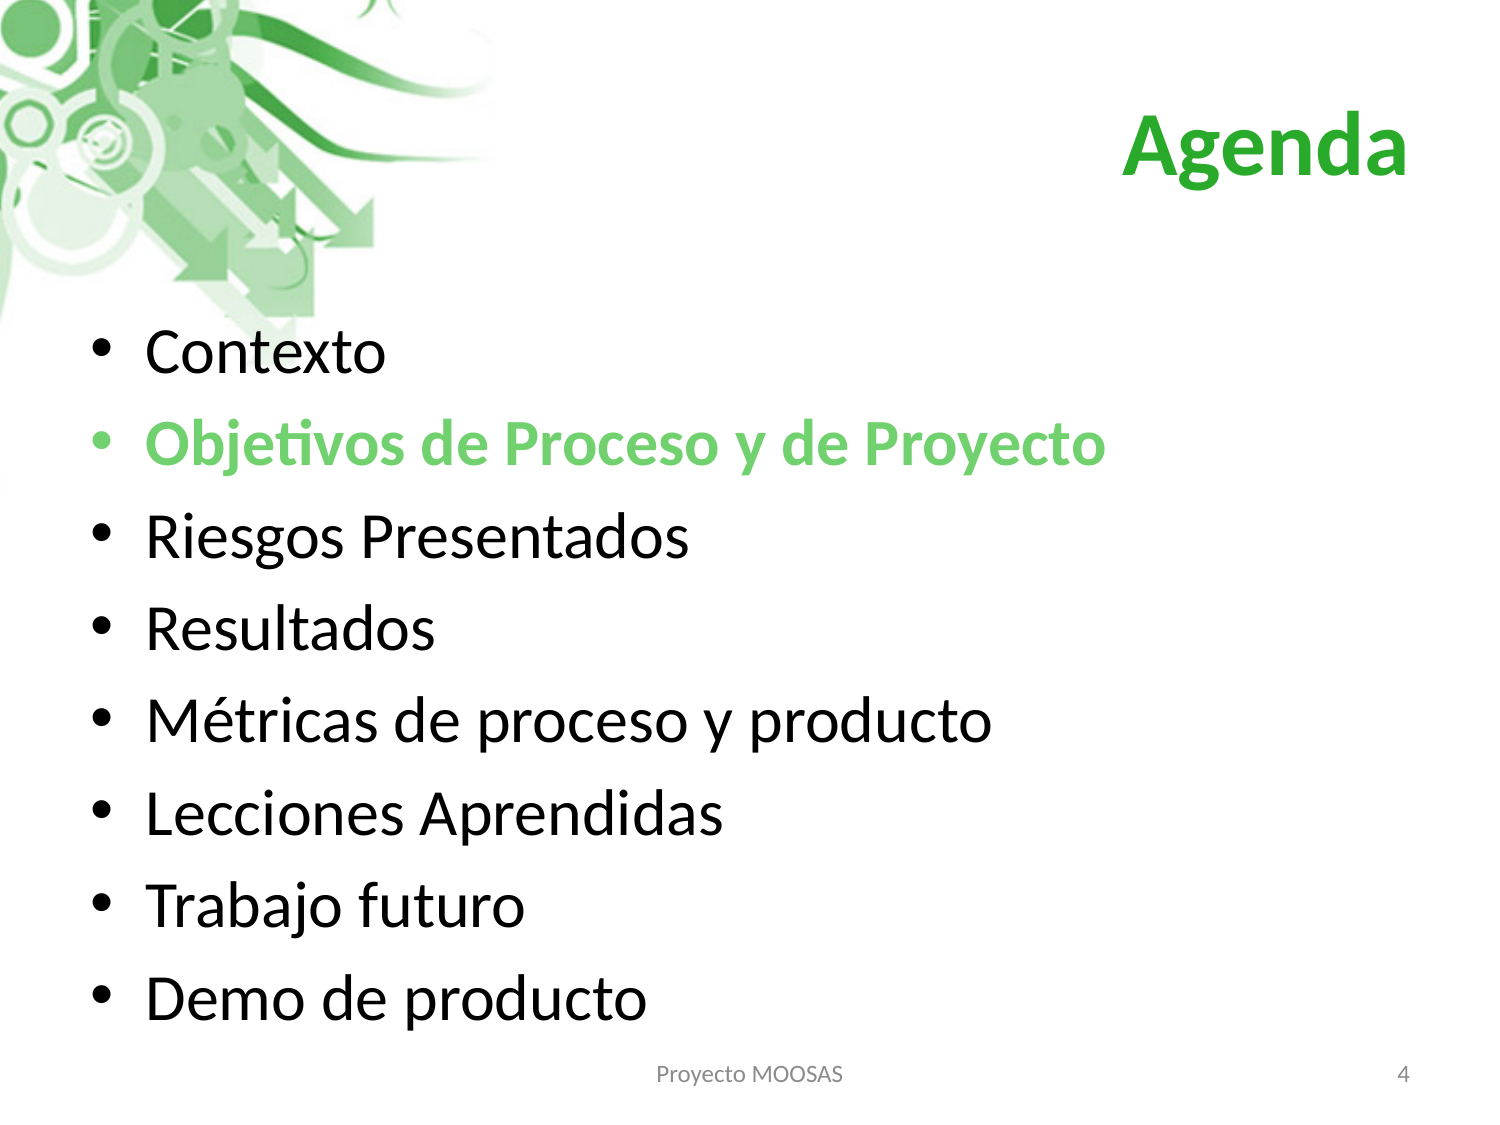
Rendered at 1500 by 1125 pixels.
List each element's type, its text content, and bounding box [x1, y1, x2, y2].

list Contexto Objetivos de Proceso y de Proyecto Riesgos Presentados Resultados Métricas de proceso y producto Lecciones Aprendidas Trabajo futuro Demo de producto [75, 299, 1425, 1043]
slide_number 4 [1074, 1042, 1425, 1103]
picture [0, 0, 1500, 1125]
title Agenda [75, 45, 1425, 233]
footer Proyecto MOOSAS [512, 1042, 988, 1103]
